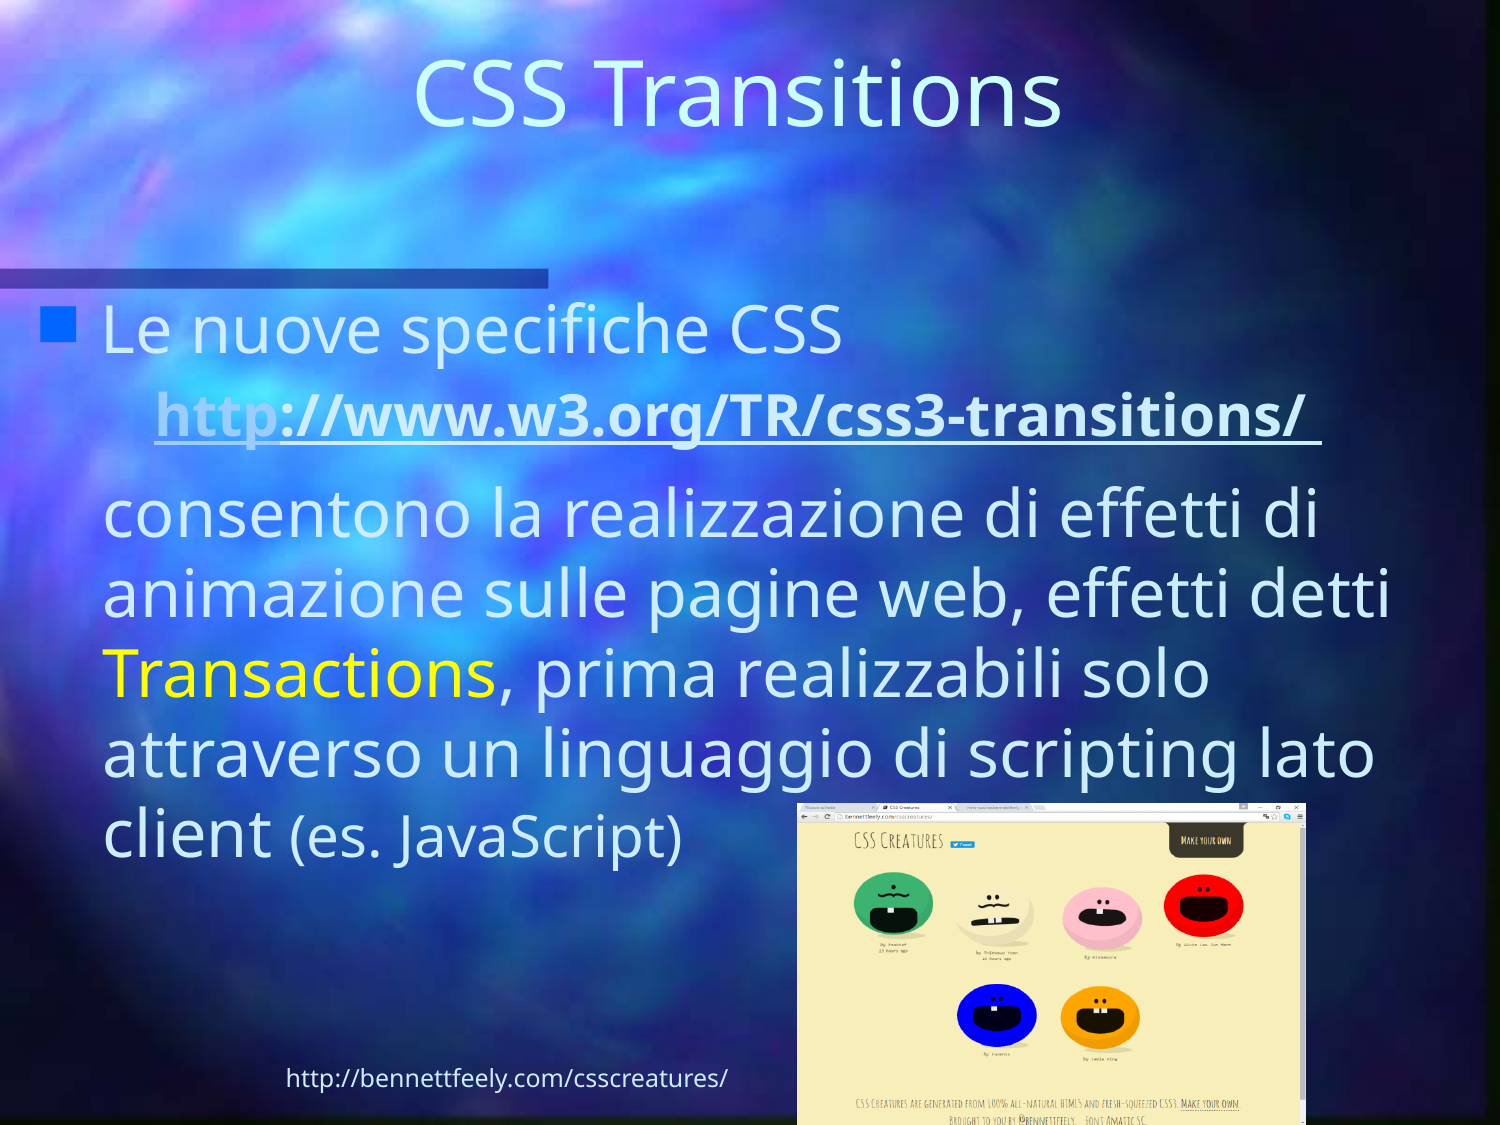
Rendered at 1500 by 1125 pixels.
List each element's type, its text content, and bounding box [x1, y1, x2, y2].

list Le nuove specifiche CSS http://www.w3.org/TR/css3-transitions/ consentono la realizzazione di effetti di animazione sulle pagine web, effetti detti Transactions, prima realizzabili solo attraverso un linguaggio di scripting lato client (es. JavaScript) http://bennettfeely.com/csscreatures/ [29, 278, 1447, 1000]
title CSS Transitions [100, 19, 1376, 153]
picture [0, 0, 1500, 1125]
